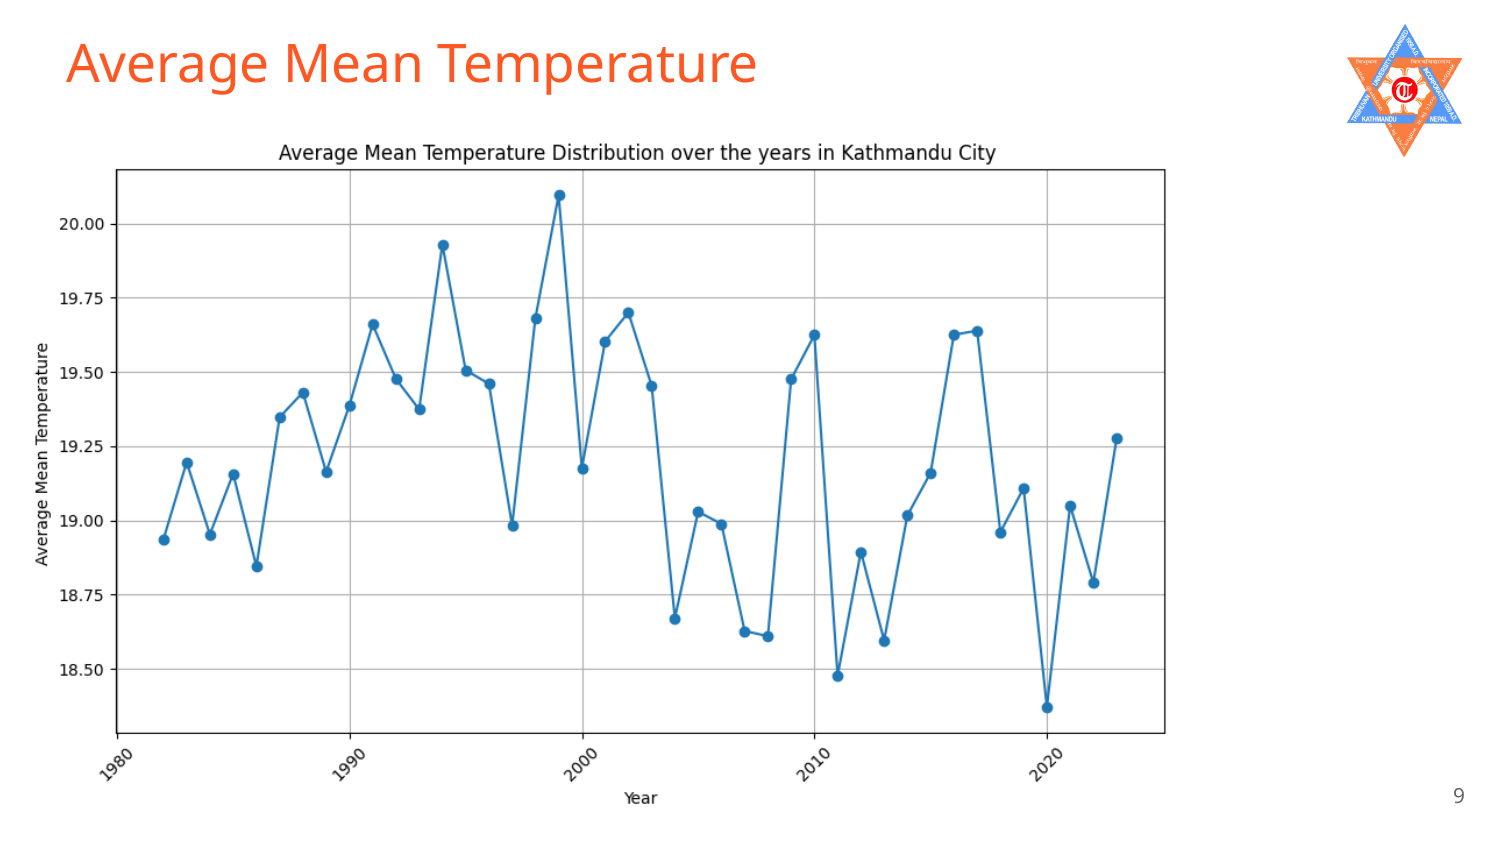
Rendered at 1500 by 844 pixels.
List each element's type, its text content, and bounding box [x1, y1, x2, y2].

picture [1344, 20, 1463, 158]
title Average Mean Temperature [51, 13, 1449, 108]
picture [24, 132, 1176, 819]
slide_number 9 [1389, 764, 1480, 830]
